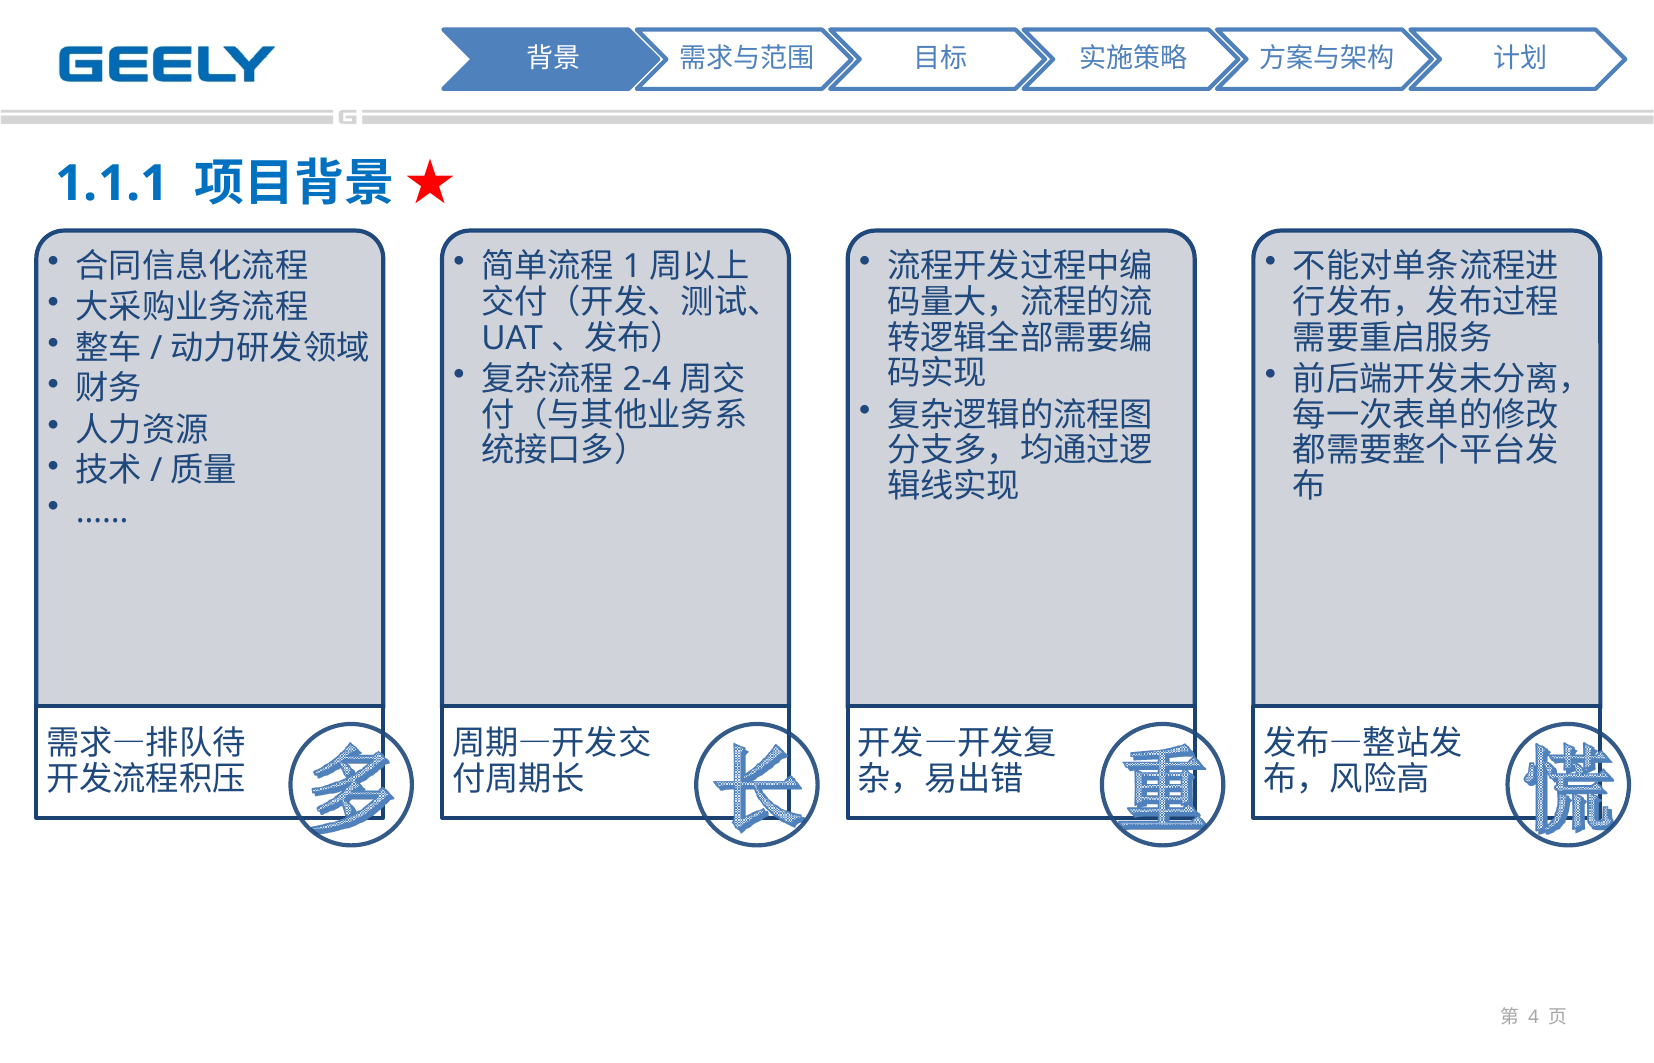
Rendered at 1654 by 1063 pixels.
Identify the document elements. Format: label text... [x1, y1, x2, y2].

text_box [35, 224, 1631, 960]
slide_number 第 4 页 [1451, 1001, 1583, 1035]
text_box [442, 29, 1626, 90]
picture [0, 0, 1654, 1063]
text_box 1.1.1 项目背景 ★ [40, 154, 1529, 207]
